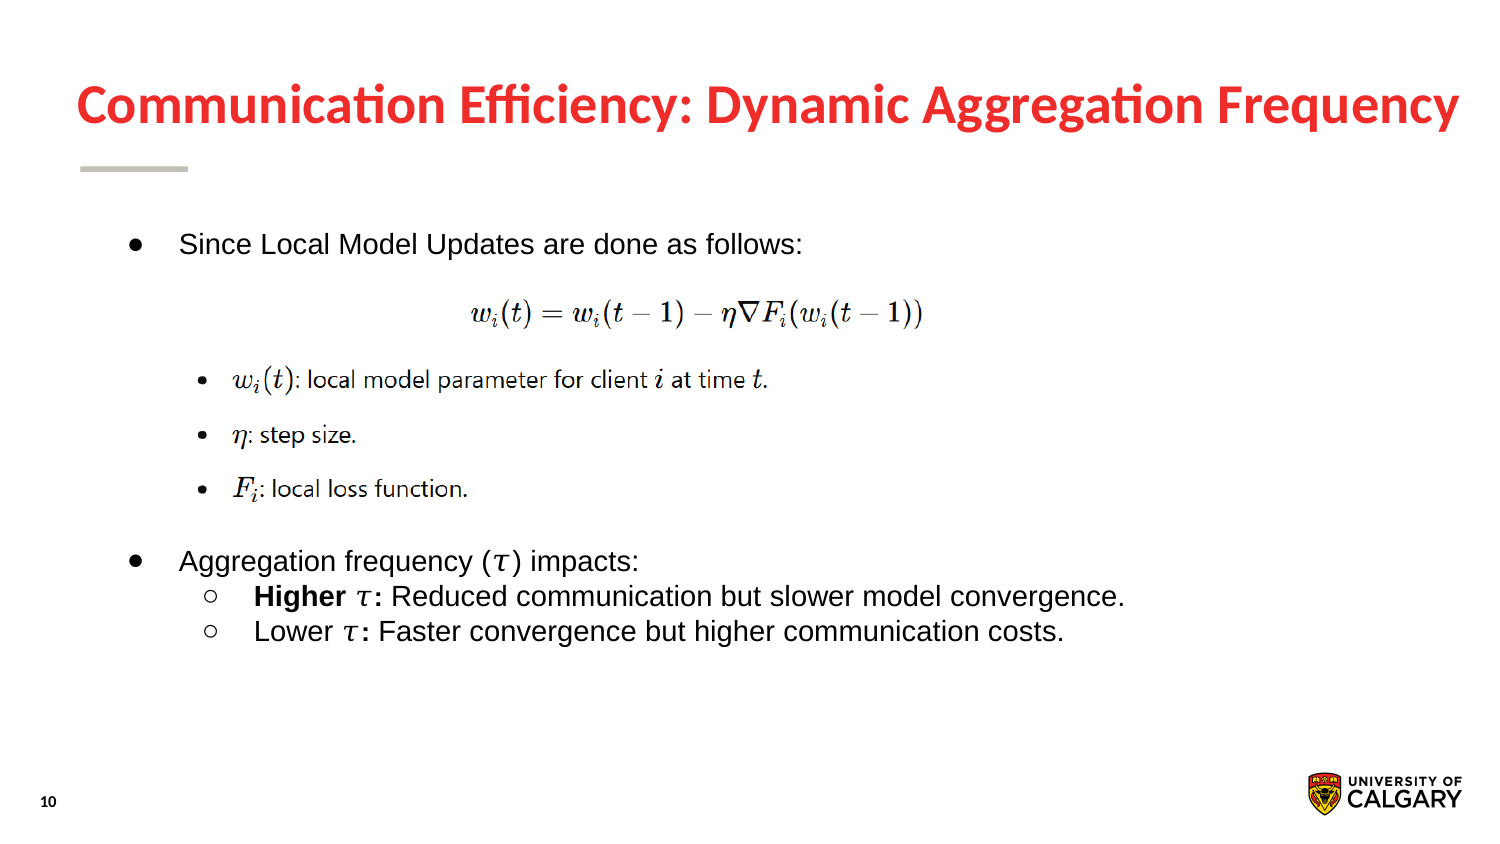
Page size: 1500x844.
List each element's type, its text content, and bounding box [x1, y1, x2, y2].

picture [1291, 759, 1479, 825]
picture [163, 273, 959, 514]
title Communication Efficiency: Dynamic Aggregation Frequency [65, 45, 1476, 167]
text_box Since Local Model Updates are done as follows: Aggregation frequency (𝜏) impacts: Higher 𝜏: Reduced communication but slower model convergence. Lower 𝜏: Faster convergence but higher communication costs. [88, 210, 1199, 341]
